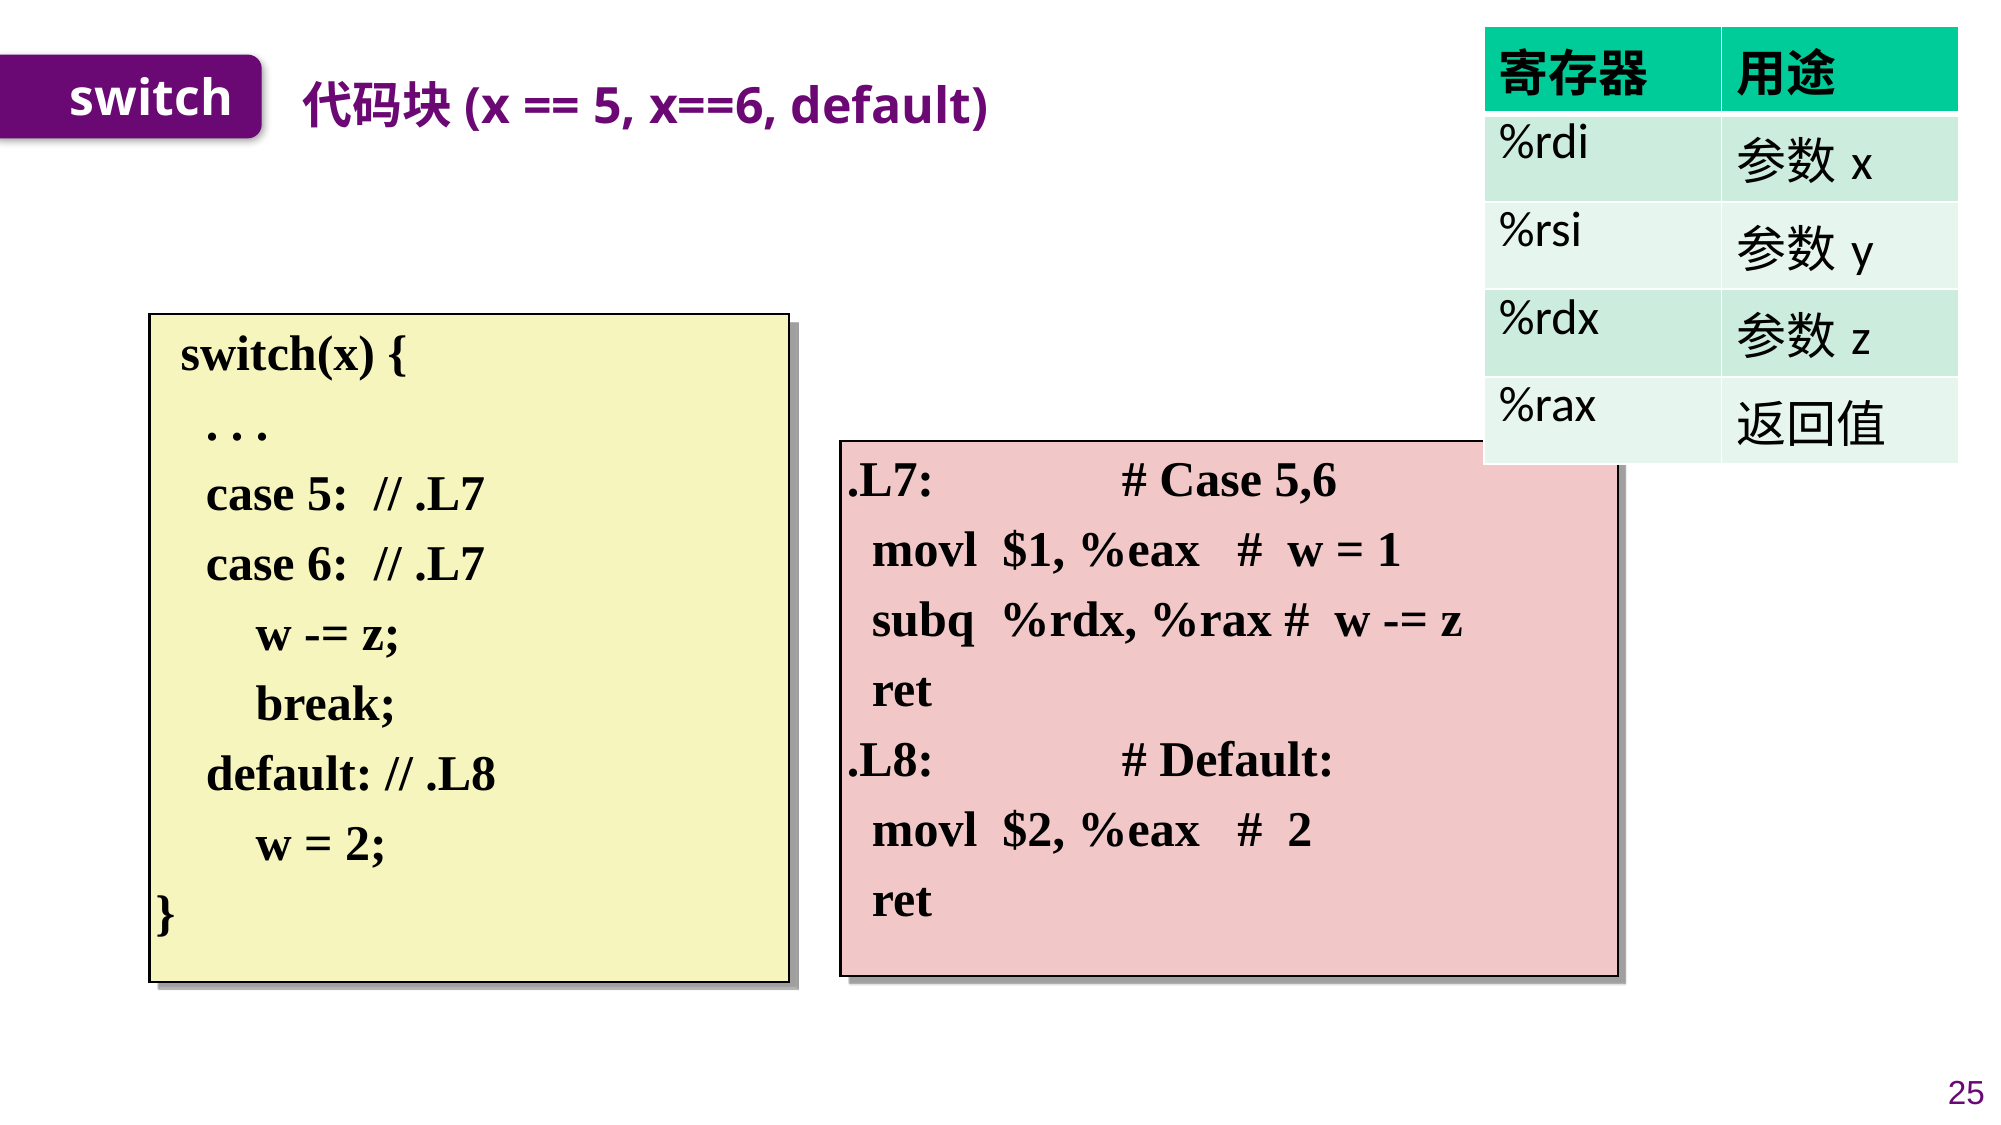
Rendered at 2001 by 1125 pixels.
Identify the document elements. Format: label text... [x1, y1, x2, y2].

table_header 用途 [1722, 27, 1958, 111]
text_box 代码块(x == 5, x==6, default) [287, 44, 1483, 163]
text_box switch [55, 54, 262, 138]
text_box .L7: # Case 5,6 movl $1, %eax # w = 1 subq %rdx, %rax # w -= z ret .L8: # Default: movl $2, %eax # 2 ret [840, 440, 1618, 976]
table_cell %rdx [1485, 290, 1721, 376]
table_cell %rsi [1485, 203, 1721, 288]
table_cell 返回值 [1722, 378, 1958, 463]
table_cell 参数y [1722, 203, 1958, 288]
table_cell 参数z [1722, 290, 1958, 376]
table_cell 参数x [1722, 117, 1958, 201]
table_cell %rax [1485, 378, 1721, 463]
table_header 寄存器 [1485, 27, 1721, 111]
text_box switch(x) { . . . case 5: // .L7 case 6: // .L7 w -= z; break; default: // .L8 w = 2; } [149, 314, 789, 982]
text_box [0, 54, 251, 139]
slide_number 25 [1918, 1065, 2000, 1118]
table_cell %rdi [1485, 117, 1721, 201]
